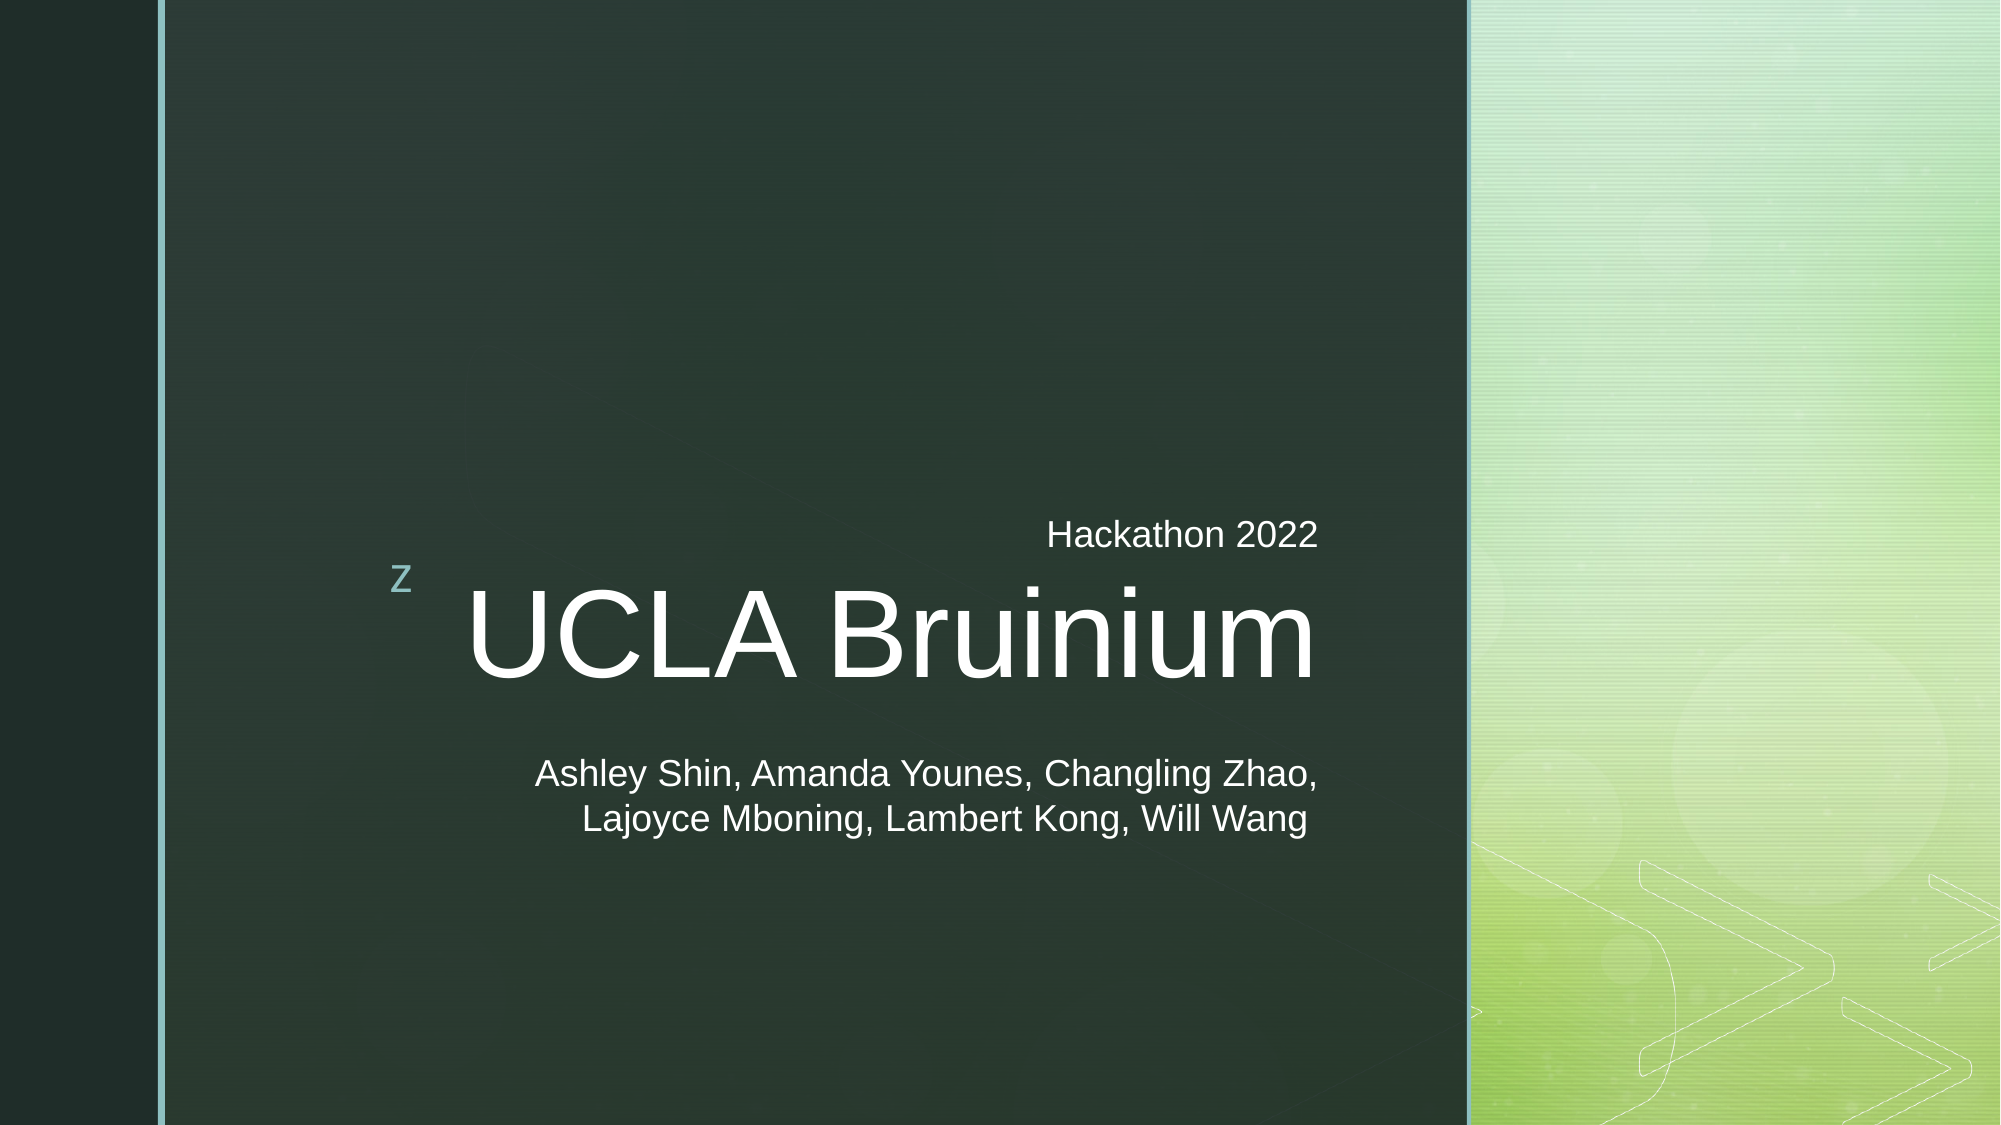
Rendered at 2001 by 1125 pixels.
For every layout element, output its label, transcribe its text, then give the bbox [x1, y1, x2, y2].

title UCLA Bruinium [428, 562, 1334, 935]
picture [1472, 0, 2001, 1125]
text_box Ashley Shin, Amanda Younes, Changling Zhao, Lajoyce Mboning, Lambert Kong, Will Wang [454, 741, 1334, 847]
